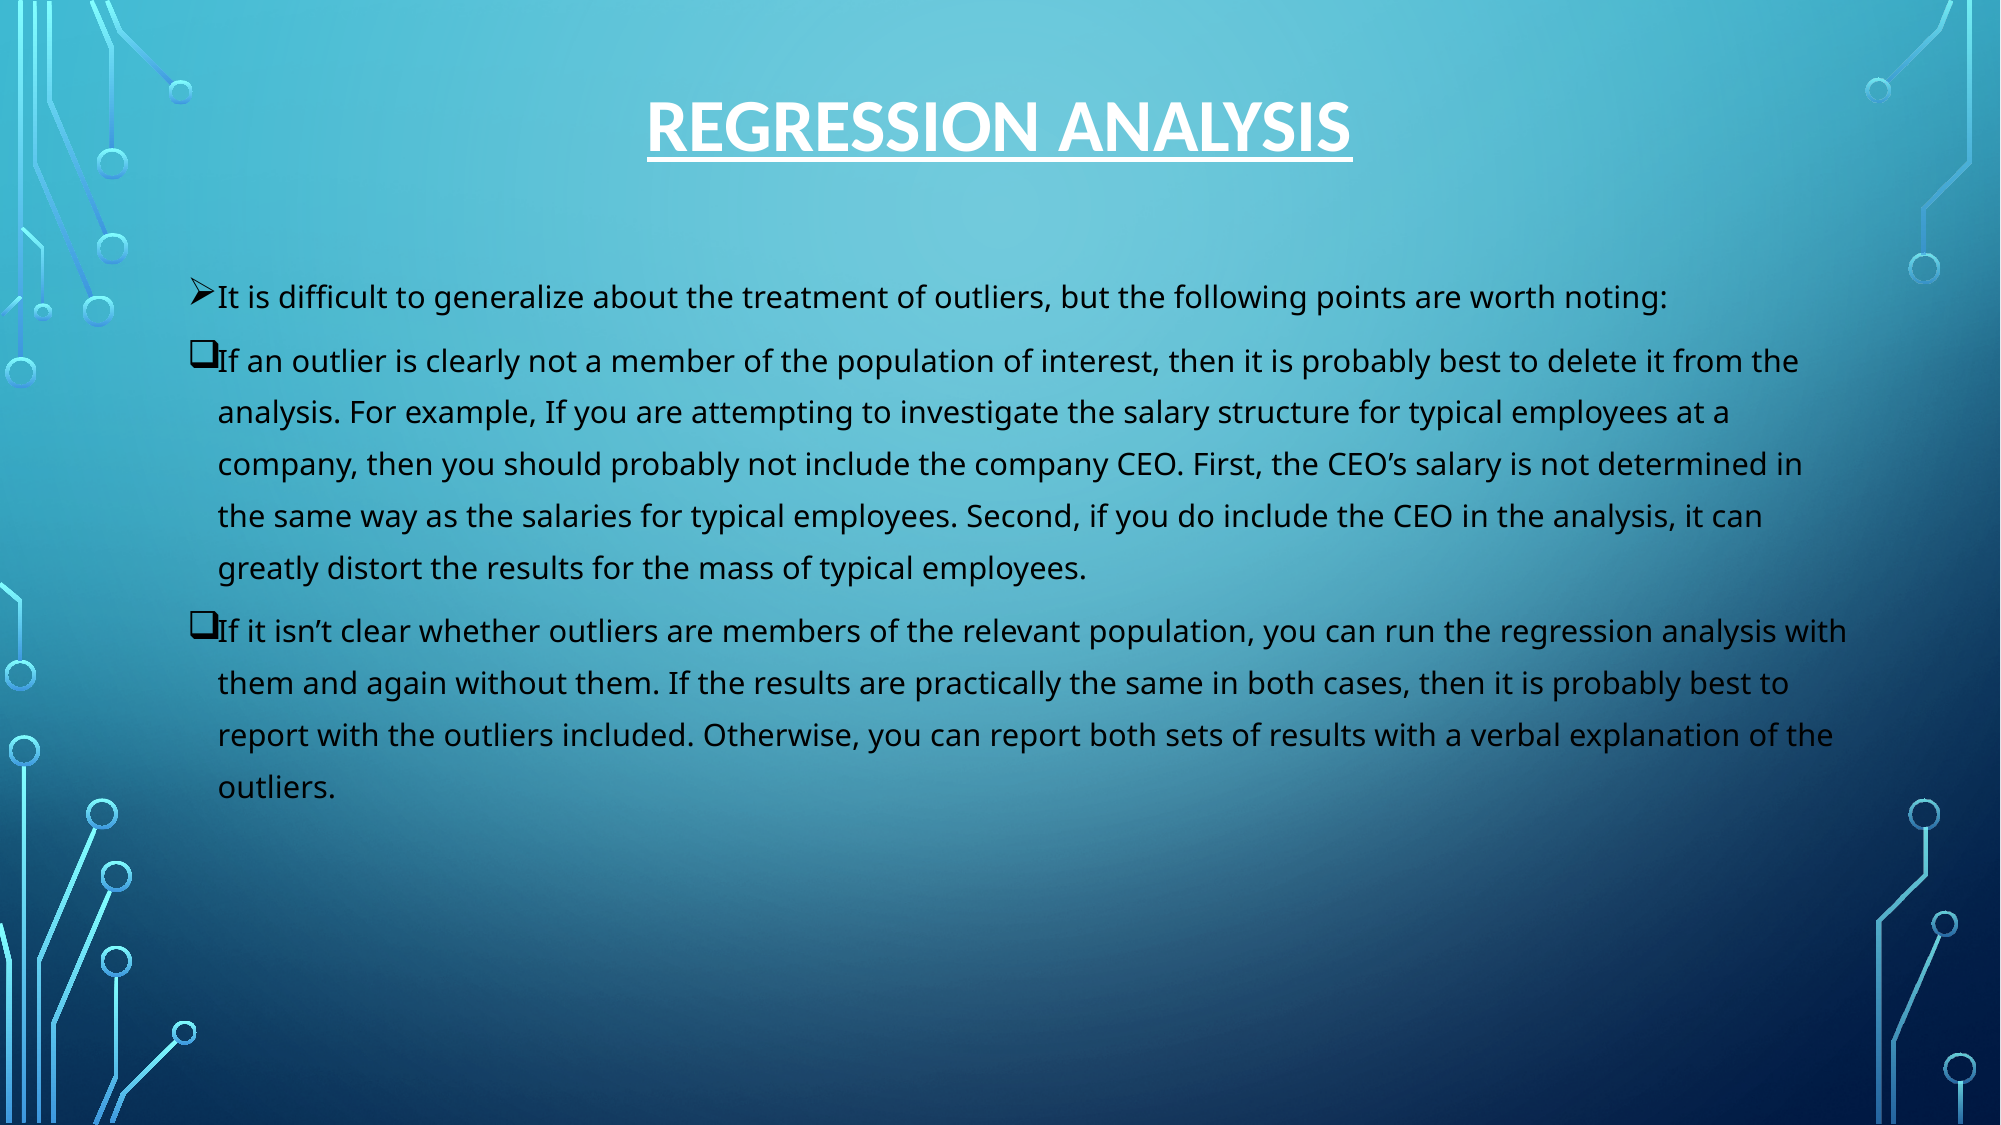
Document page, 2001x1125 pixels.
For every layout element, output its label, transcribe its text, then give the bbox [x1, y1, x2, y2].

list It is difficult to generalize about the treatment of outliers, but the following points are worth noting: If an outlier is clearly not a member of the population of interest, then it is probably best to delete it from the analysis. For example, If you are attempting to investigate the salary structure for typical employees at a company, then you should probably not include the company CEO. First, the CEO’s salary is not determined in the same way as the salaries for typical employees. Second, if you do include the CEO in the analysis, it can greatly distort the results for the mass of typical employees. If it isn’t clear whether outliers are members of the relevant population, you can run the regression analysis with them and again without them. If the results are practically the same in both cases, then it is probably best to report with the outliers included. Otherwise, you can report both sets of results with a verbal explanation of the outliers. [172, 255, 1873, 817]
text_box Regression analysis [149, 0, 1850, 256]
